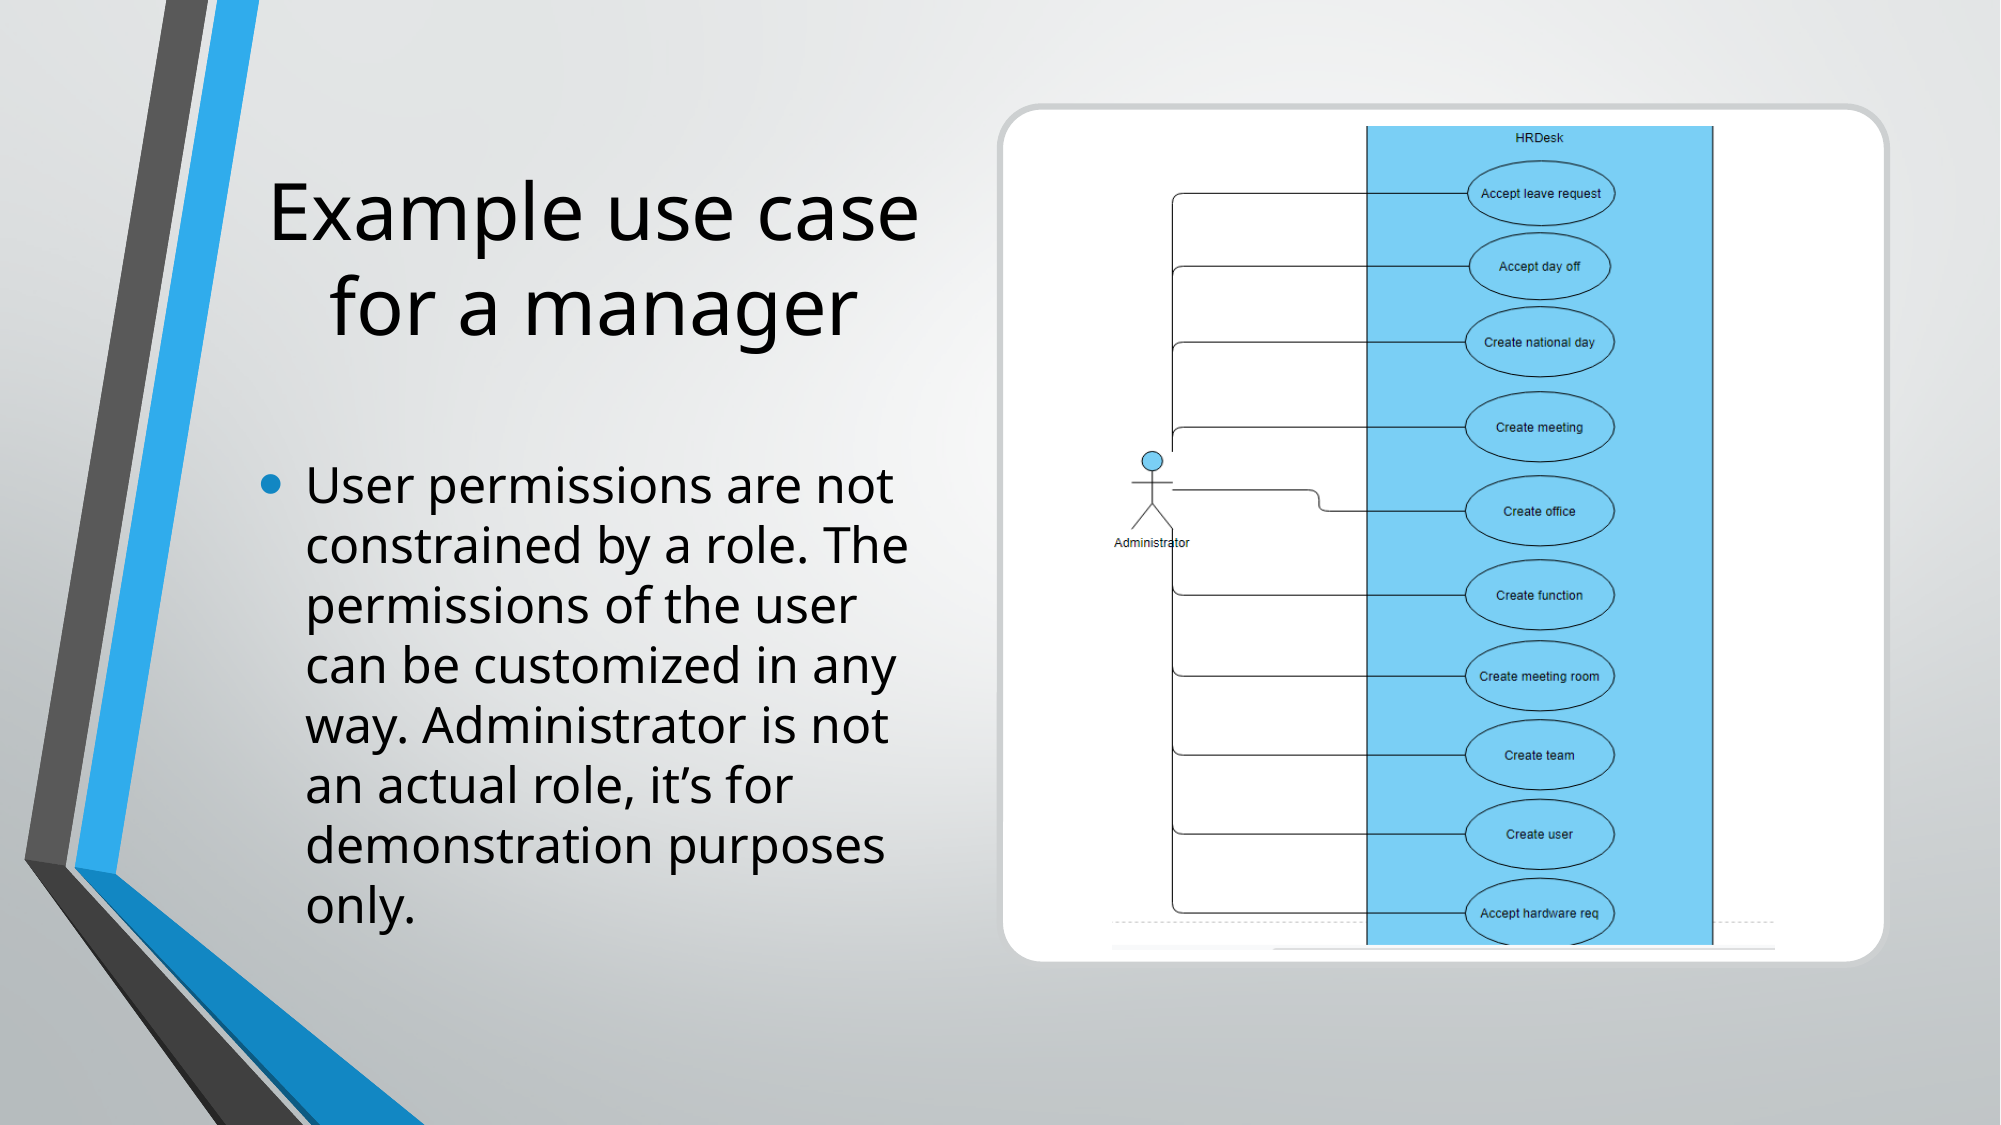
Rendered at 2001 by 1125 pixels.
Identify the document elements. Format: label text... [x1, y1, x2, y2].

title Example use case for a manager [425, 112, 946, 400]
list User permissions are not constrained by a role. The permissions of the user can be customized in any way. Administrator is not an actual role, it’s for demonstration purposes only. [425, 437, 946, 950]
picture [1111, 126, 1775, 951]
text_box [998, 105, 1889, 967]
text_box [24, 0, 425, 1125]
